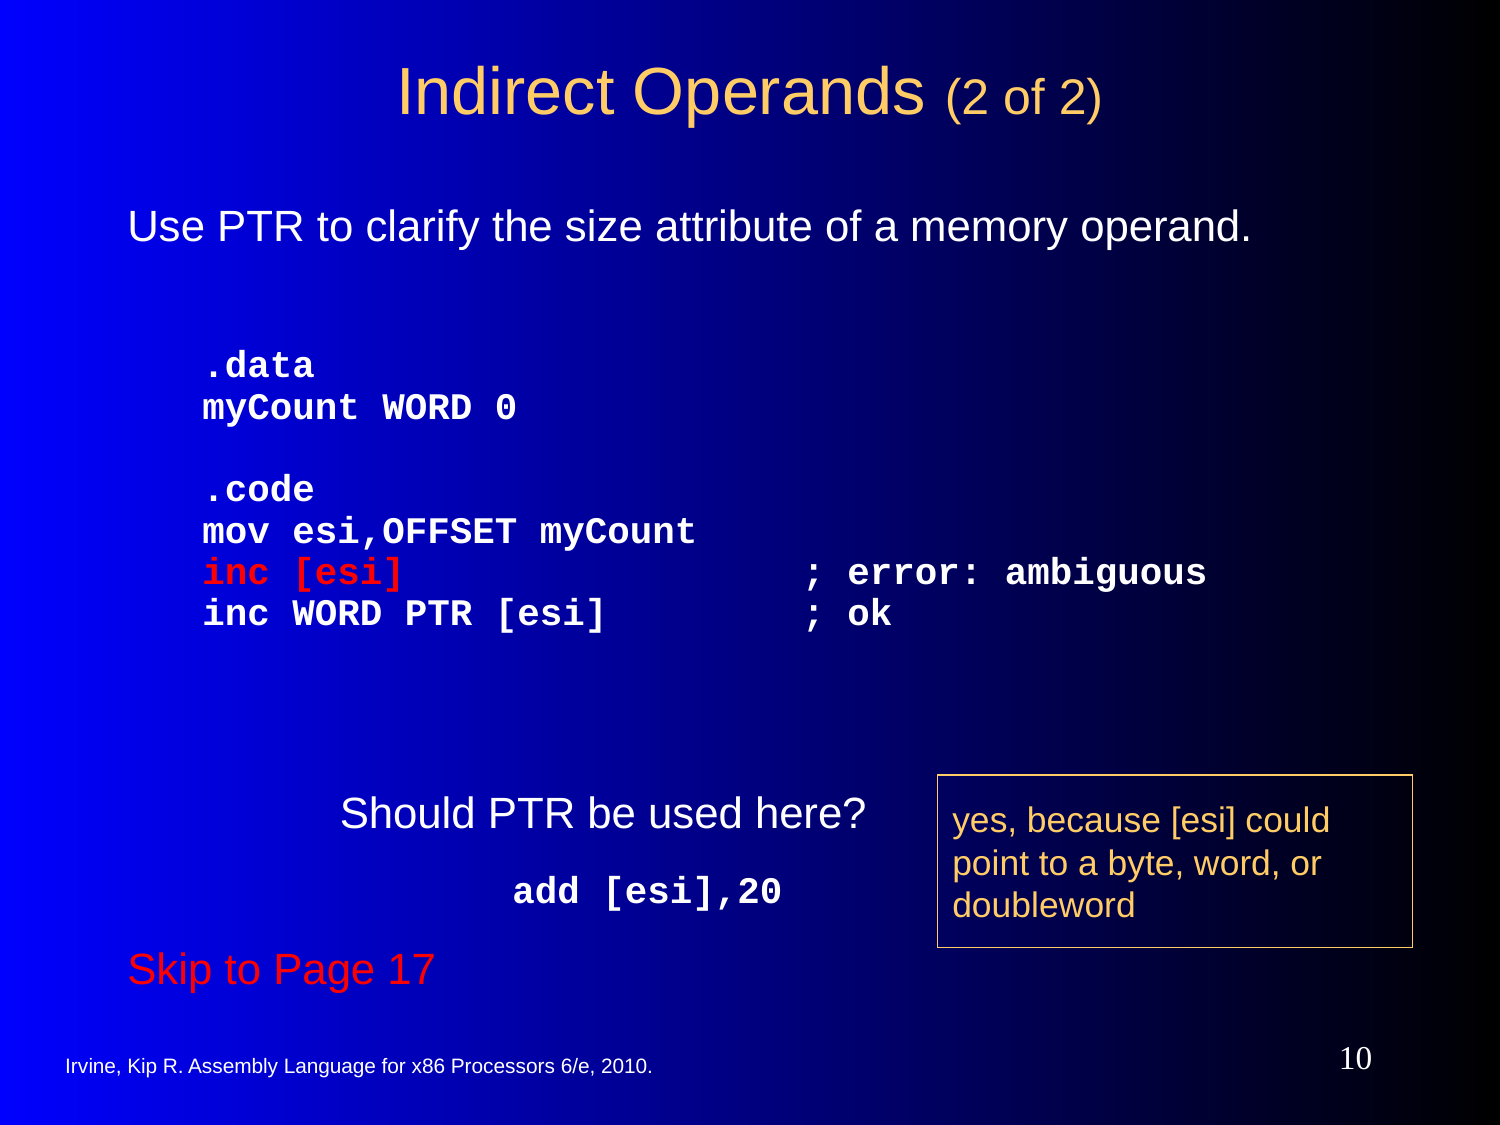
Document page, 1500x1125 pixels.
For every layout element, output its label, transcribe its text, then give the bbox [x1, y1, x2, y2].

text_box yes, because [esi] could point to a byte, word, or doubleword [937, 774, 1413, 948]
slide_number 10 [1224, 1025, 1388, 1088]
title Indirect Operands (2 of 2) [112, 37, 1388, 138]
text_box Use PTR to clarify the size attribute of a memory operand. Skip to Page 17 [112, 174, 1375, 1016]
footer Irvine, Kip R. Assembly Language for x86 Processors 6/e, 2010. [50, 1040, 838, 1091]
text_box Should PTR be used here? add [esi],20 [324, 762, 1188, 935]
